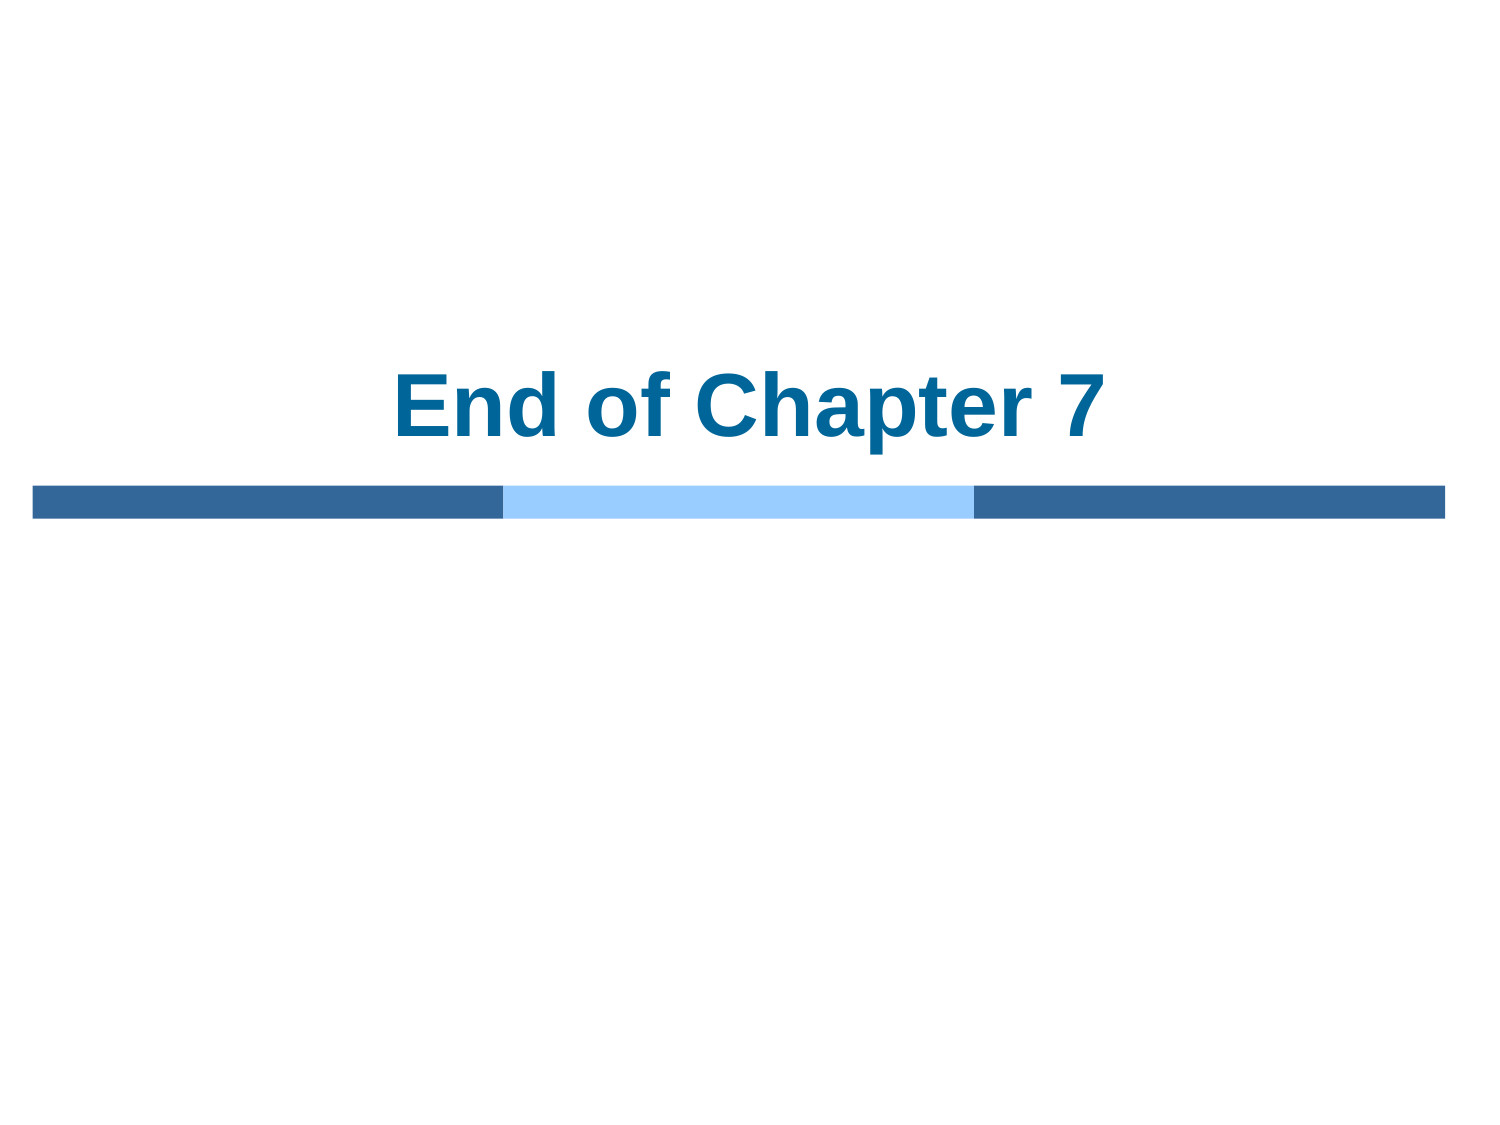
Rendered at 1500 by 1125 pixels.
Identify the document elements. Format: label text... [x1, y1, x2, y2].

title End of Chapter 7 [112, 112, 1388, 462]
